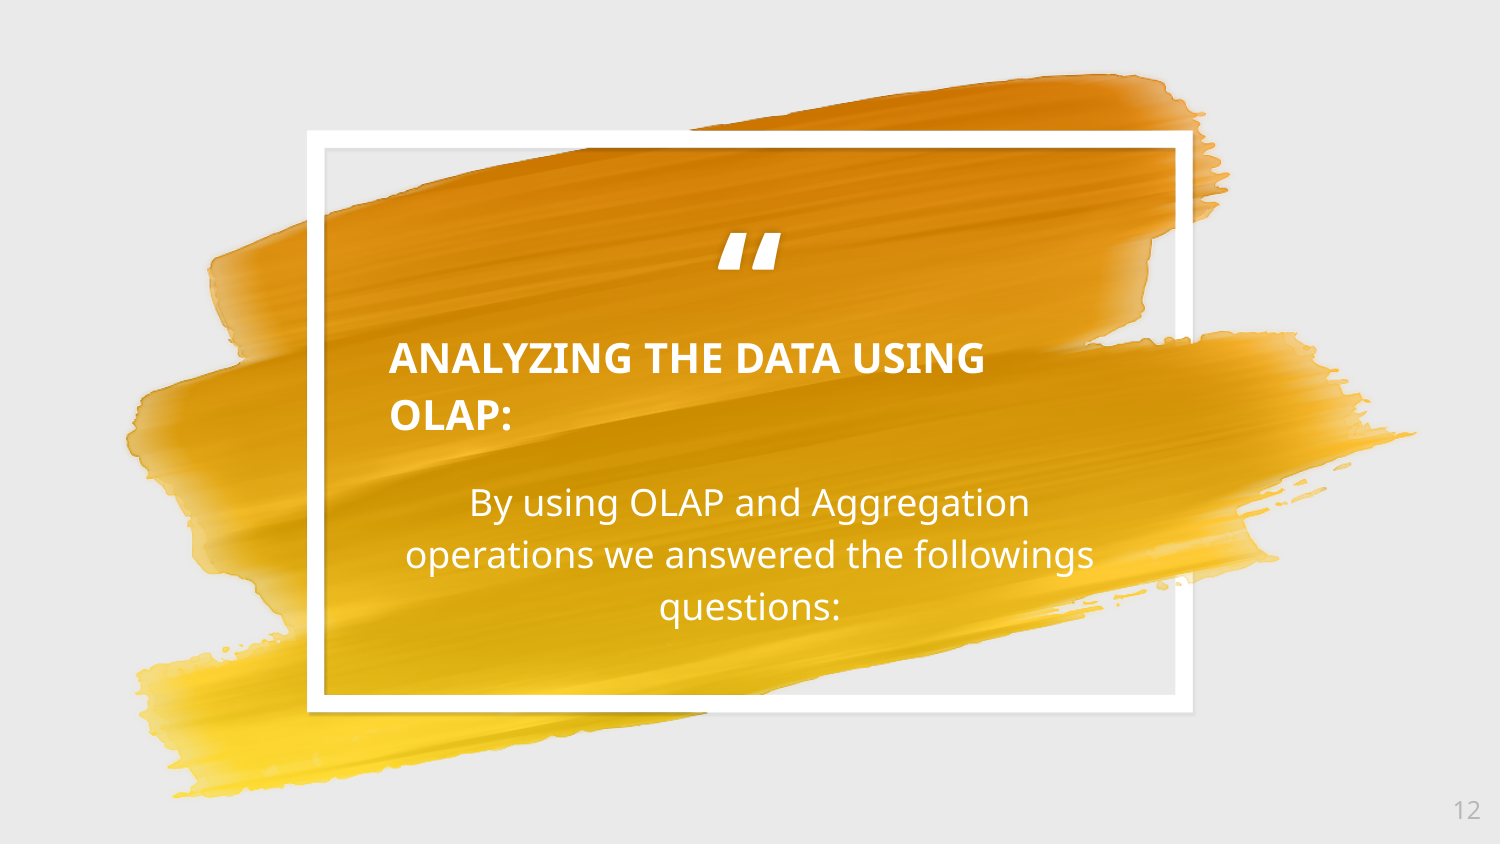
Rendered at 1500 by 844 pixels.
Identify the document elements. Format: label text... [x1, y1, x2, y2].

slide_number 12 [1391, 779, 1482, 844]
list ANALYZING THE DATA USING OLAP: By using OLAP and Aggregation operations we answered the followings questions: [388, 323, 1112, 643]
picture [0, 0, 1500, 844]
